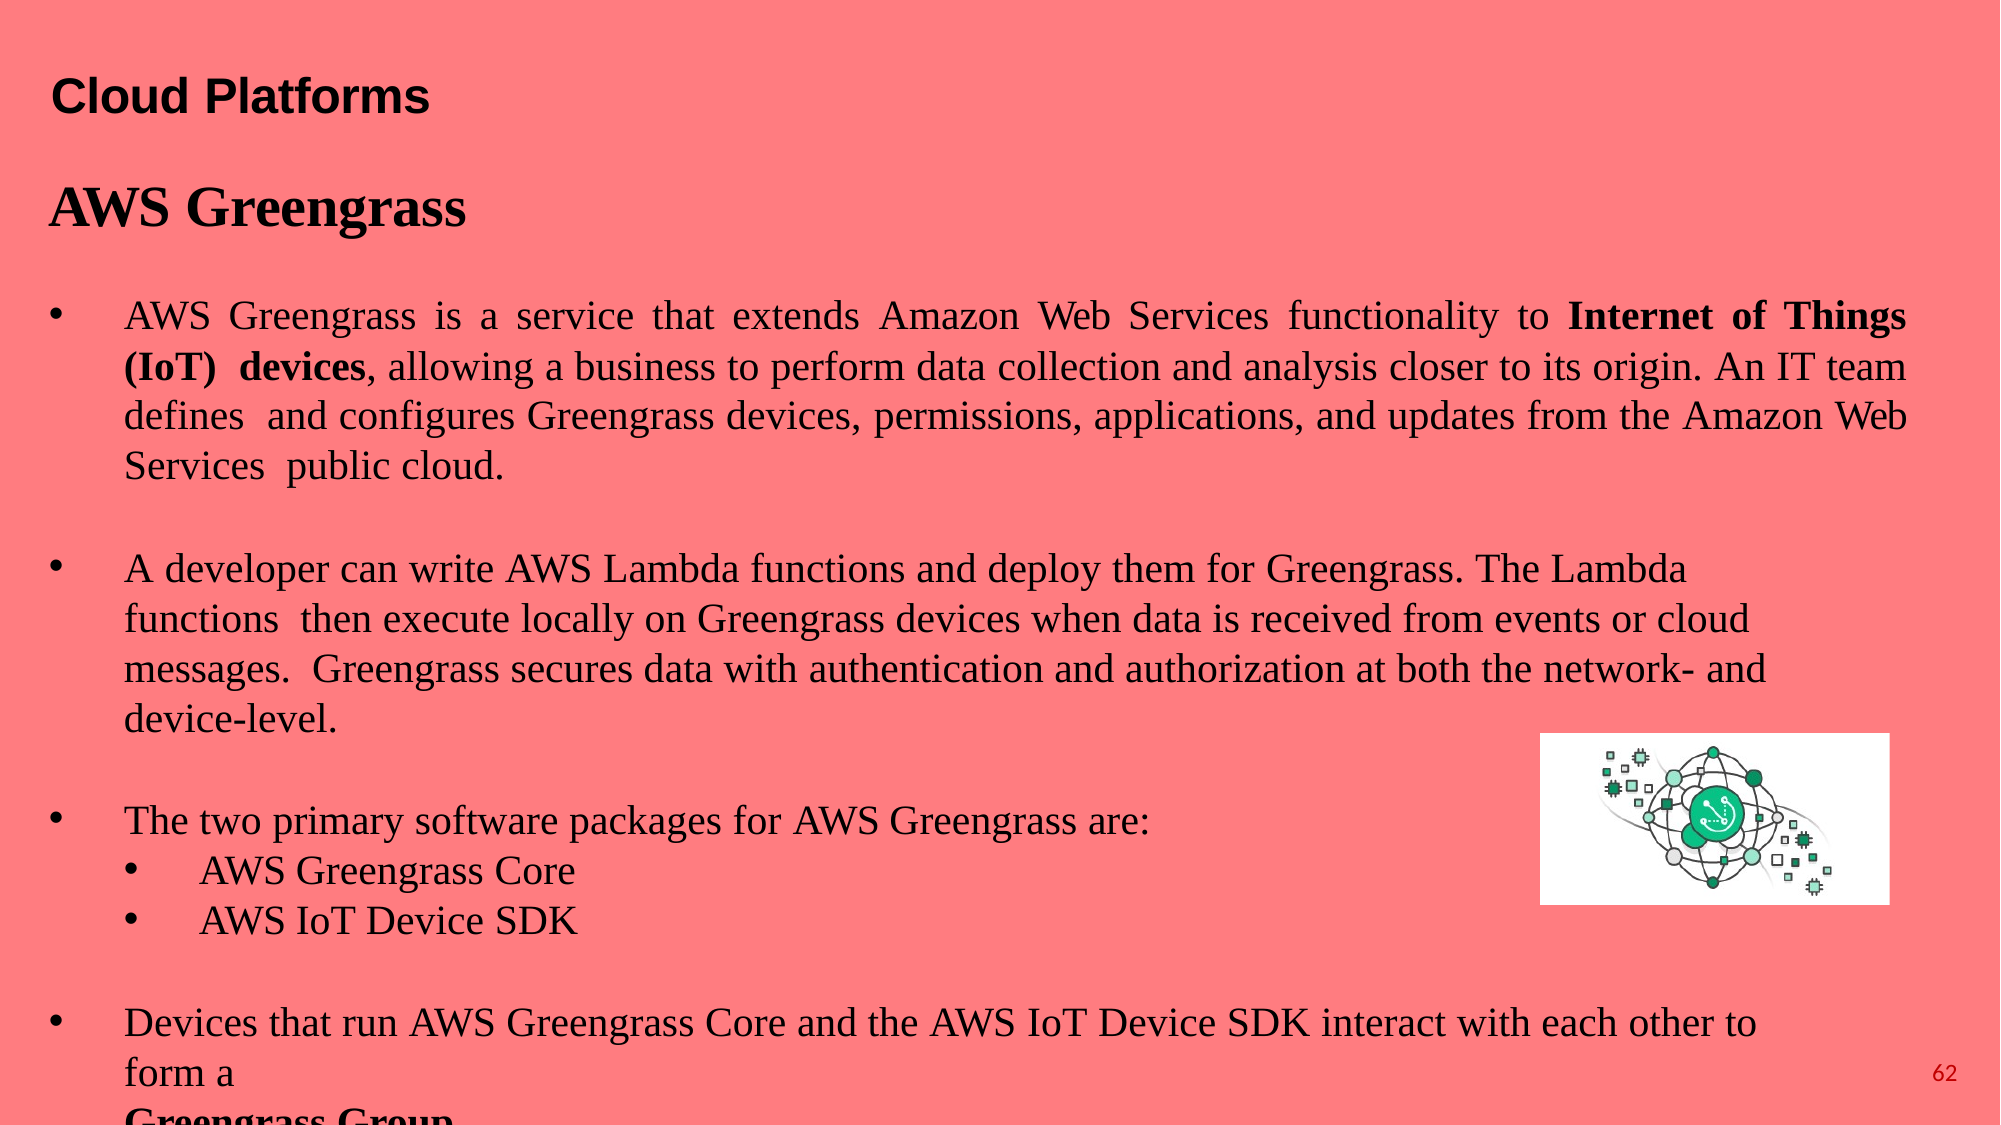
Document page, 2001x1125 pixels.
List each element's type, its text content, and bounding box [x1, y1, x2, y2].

text_box [1540, 733, 1890, 905]
text_box AWS Greengrass AWS Greengrass is a service that extends Amazon Web Services functionality to Internet of Things (IoT) devices, allowing a business to perform data collection and analysis closer to its origin. An IT team defines and configures Greengrass devices, permissions, applications, and updates from the Amazon Web Services public cloud. A developer can write AWS Lambda functions and deploy them for Greengrass. The Lambda functions then execute locally on Greengrass devices when data is received from events or cloud messages. Greengrass secures data with authentication and authorization at both the network- and device-level. The two primary software packages for AWS Greengrass are: AWS Greengrass Core AWS IoT Device SDK Devices that run AWS Greengrass Core and the AWS IoT Device SDK interact with each other to form a Greengrass Group. [46, 165, 1908, 1125]
slide_number 62 [1925, 1045, 1964, 1125]
title Cloud Platforms [48, 61, 433, 251]
